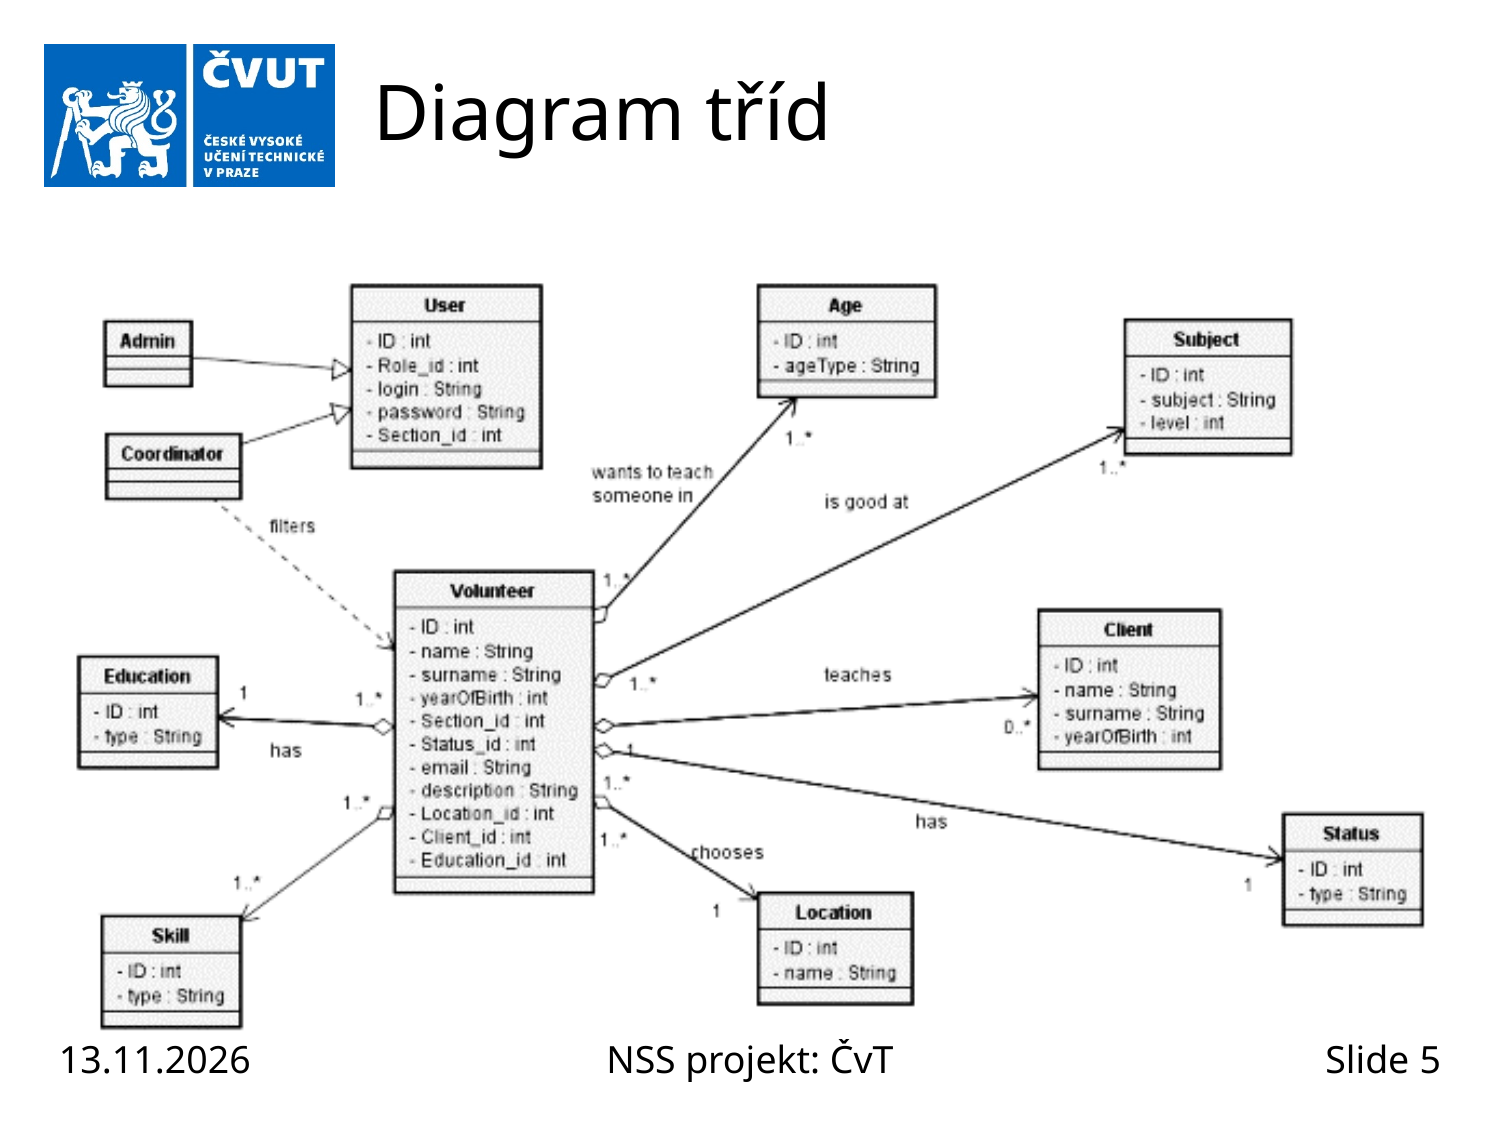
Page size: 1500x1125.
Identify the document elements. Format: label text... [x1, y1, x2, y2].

picture [45, 267, 1500, 1039]
picture [44, 44, 335, 187]
title Diagram tříd [358, 45, 1456, 187]
